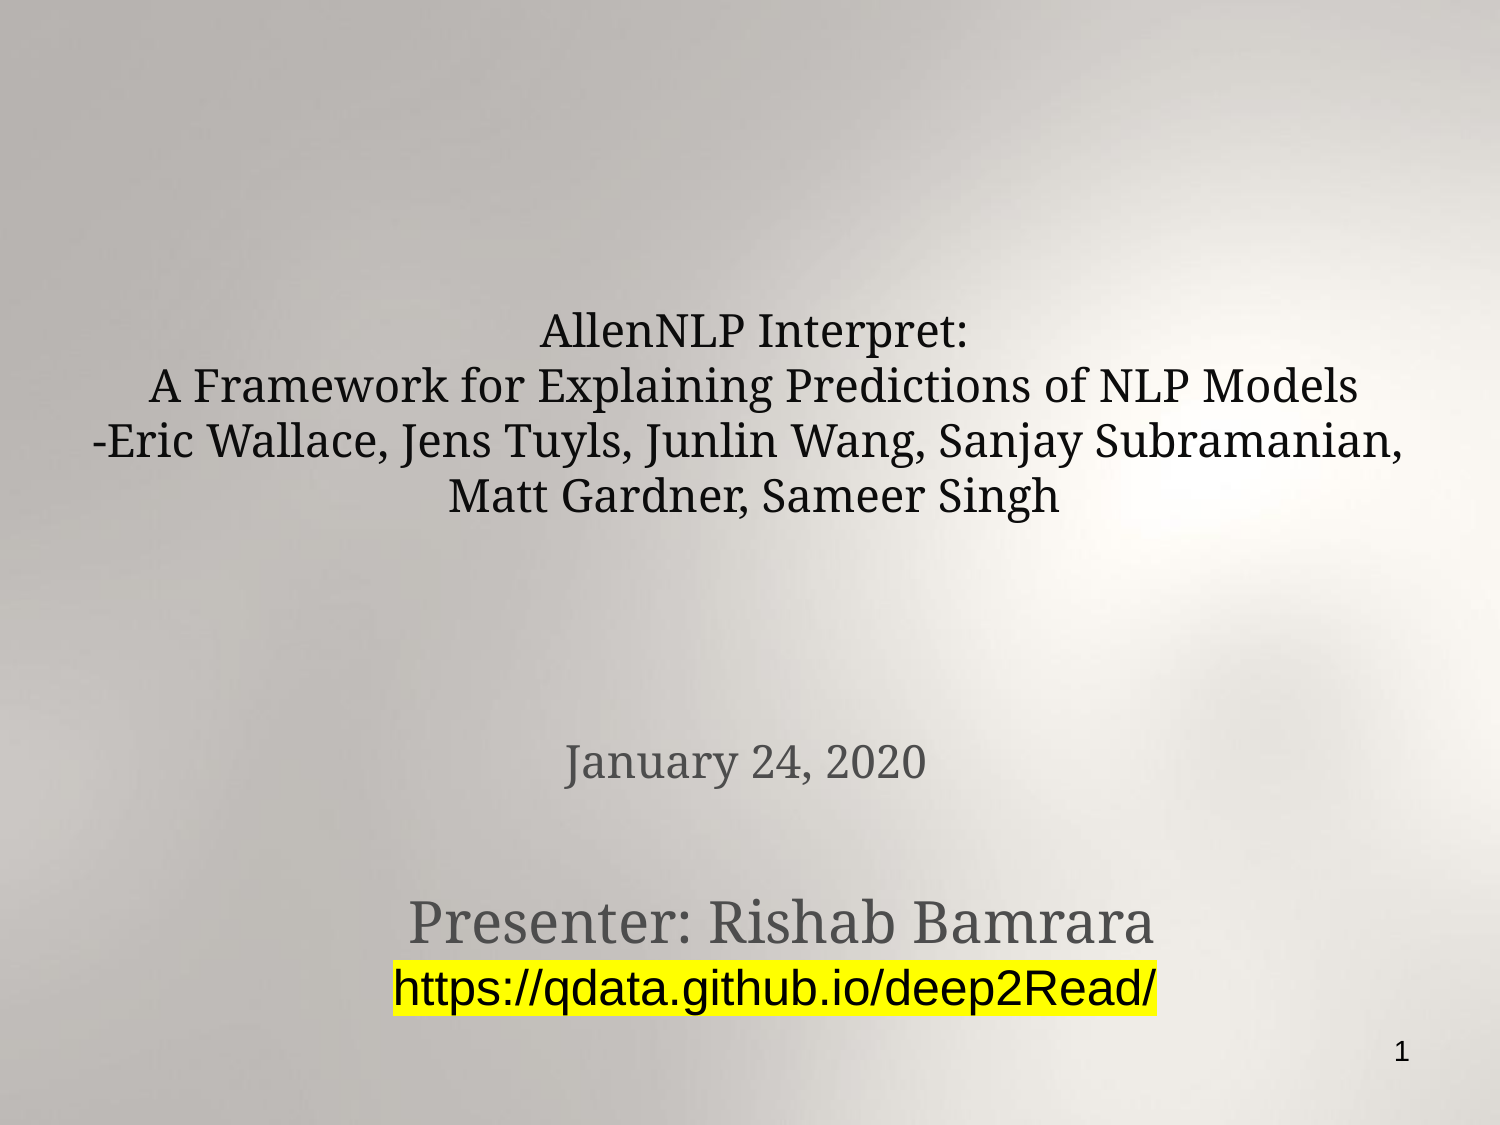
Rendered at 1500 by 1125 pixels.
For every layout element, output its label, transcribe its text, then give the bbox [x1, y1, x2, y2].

picture [0, 0, 1500, 1125]
slide_number 1 [1074, 1024, 1425, 1103]
text_box January 24, 2020 [12, 725, 1480, 795]
text_box Presenter: Rishab Bamrara https://qdata.github.io/deep2Read/ [50, 878, 1500, 1024]
text_box AllenNLP Interpret: A Framework for Explaining Predictions of NLP Models -Eric Wallace, Jens Tuyls, Junlin Wang, Sanjay Subramanian, Matt Gardner, Sameer Singh [29, 294, 1480, 530]
